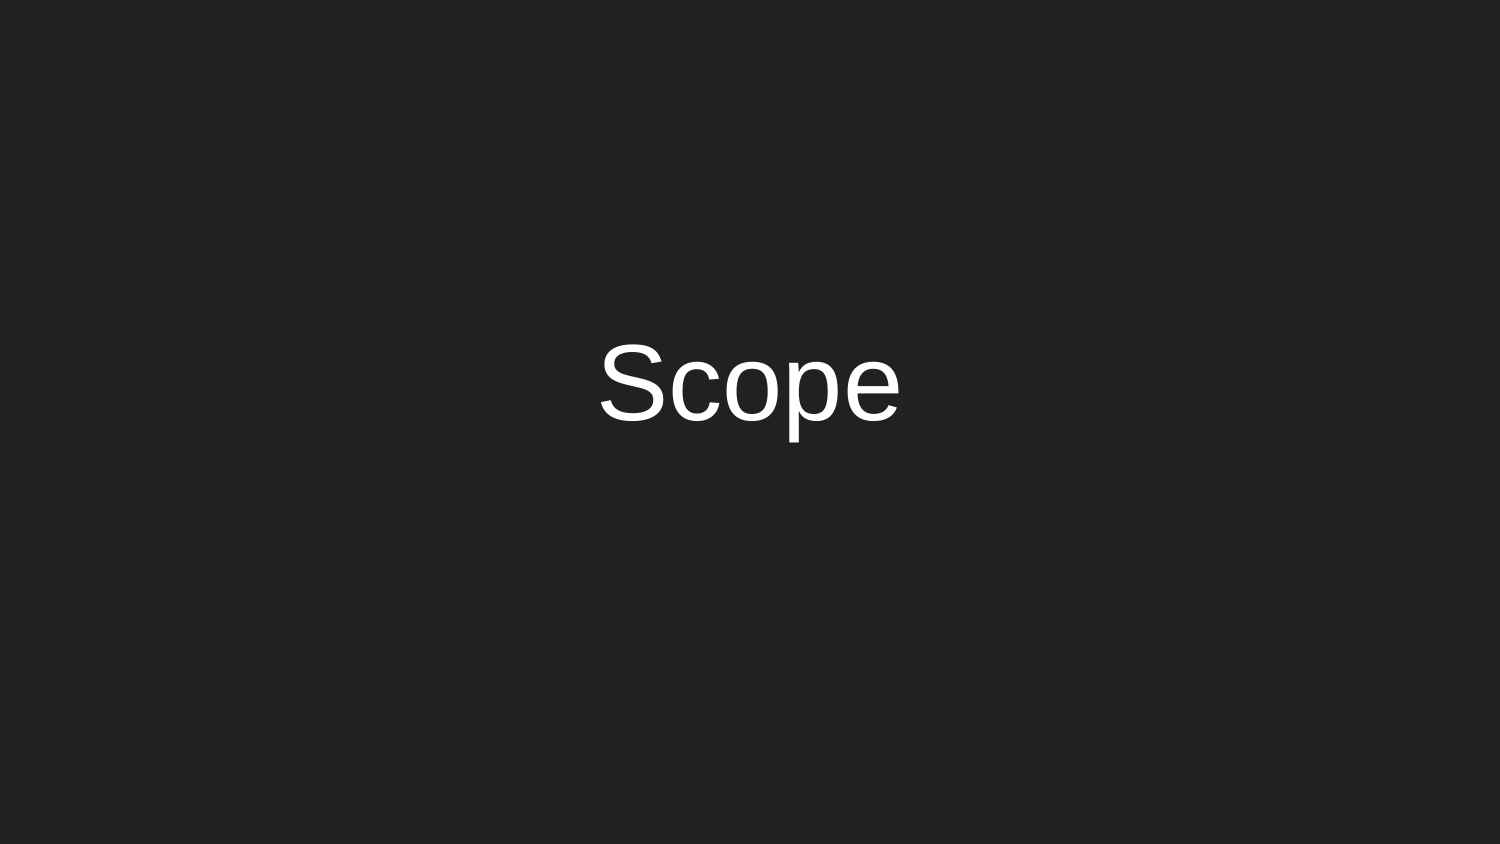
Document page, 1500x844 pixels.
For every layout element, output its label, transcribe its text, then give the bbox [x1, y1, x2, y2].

title Scope [51, 122, 1449, 459]
